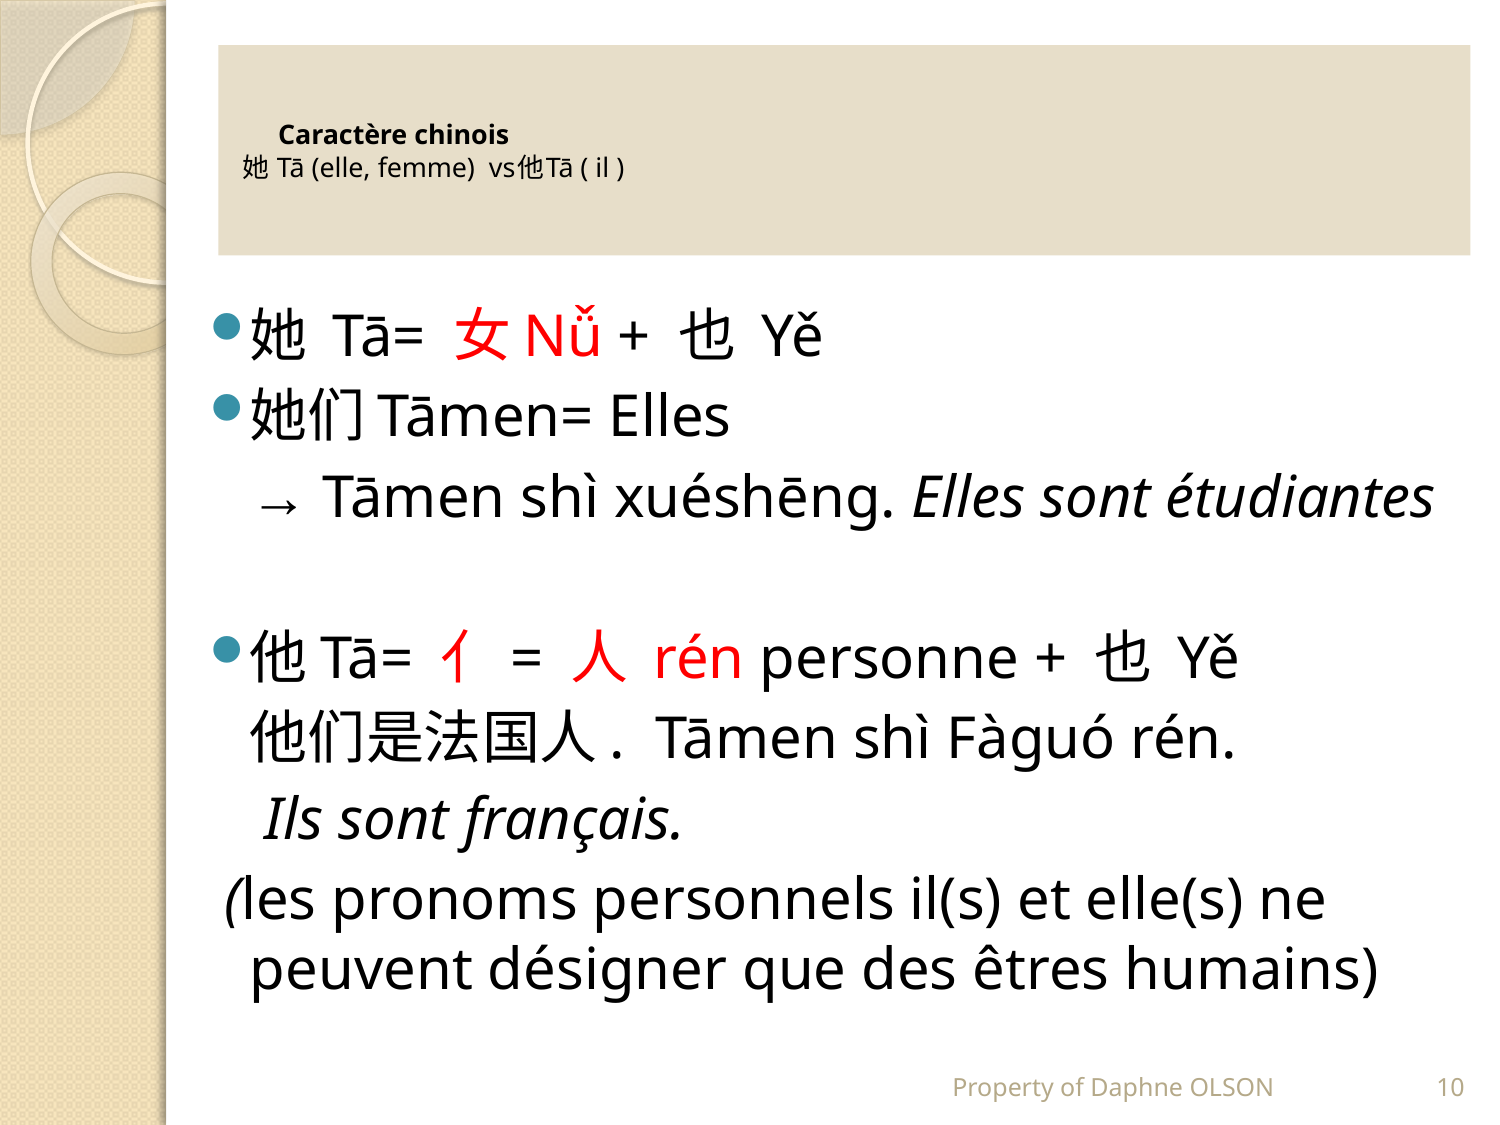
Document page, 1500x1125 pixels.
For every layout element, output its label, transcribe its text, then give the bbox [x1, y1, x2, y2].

footer Property of Daphne OLSON [937, 1034, 1413, 1113]
slide_number 10 [1413, 1034, 1488, 1113]
list 她 Tā= 女Nǚ + 也 Yě 她们Tāmen= Elles → Tāmen shì xuéshēng. Elles sont étudiantes 他Tā= 亻= 人 rén personne + 也 Yě 他们是法国人. Tāmen shì Fàguó rén. Ils sont français. (les pronoms personnels il(s) et elle(s) ne peuvent désigner que des êtres humains) [183, 290, 1466, 1071]
title Caractère chinois 她 Tā (elle, femme) vs他Tā ( il ) [218, 45, 1471, 256]
